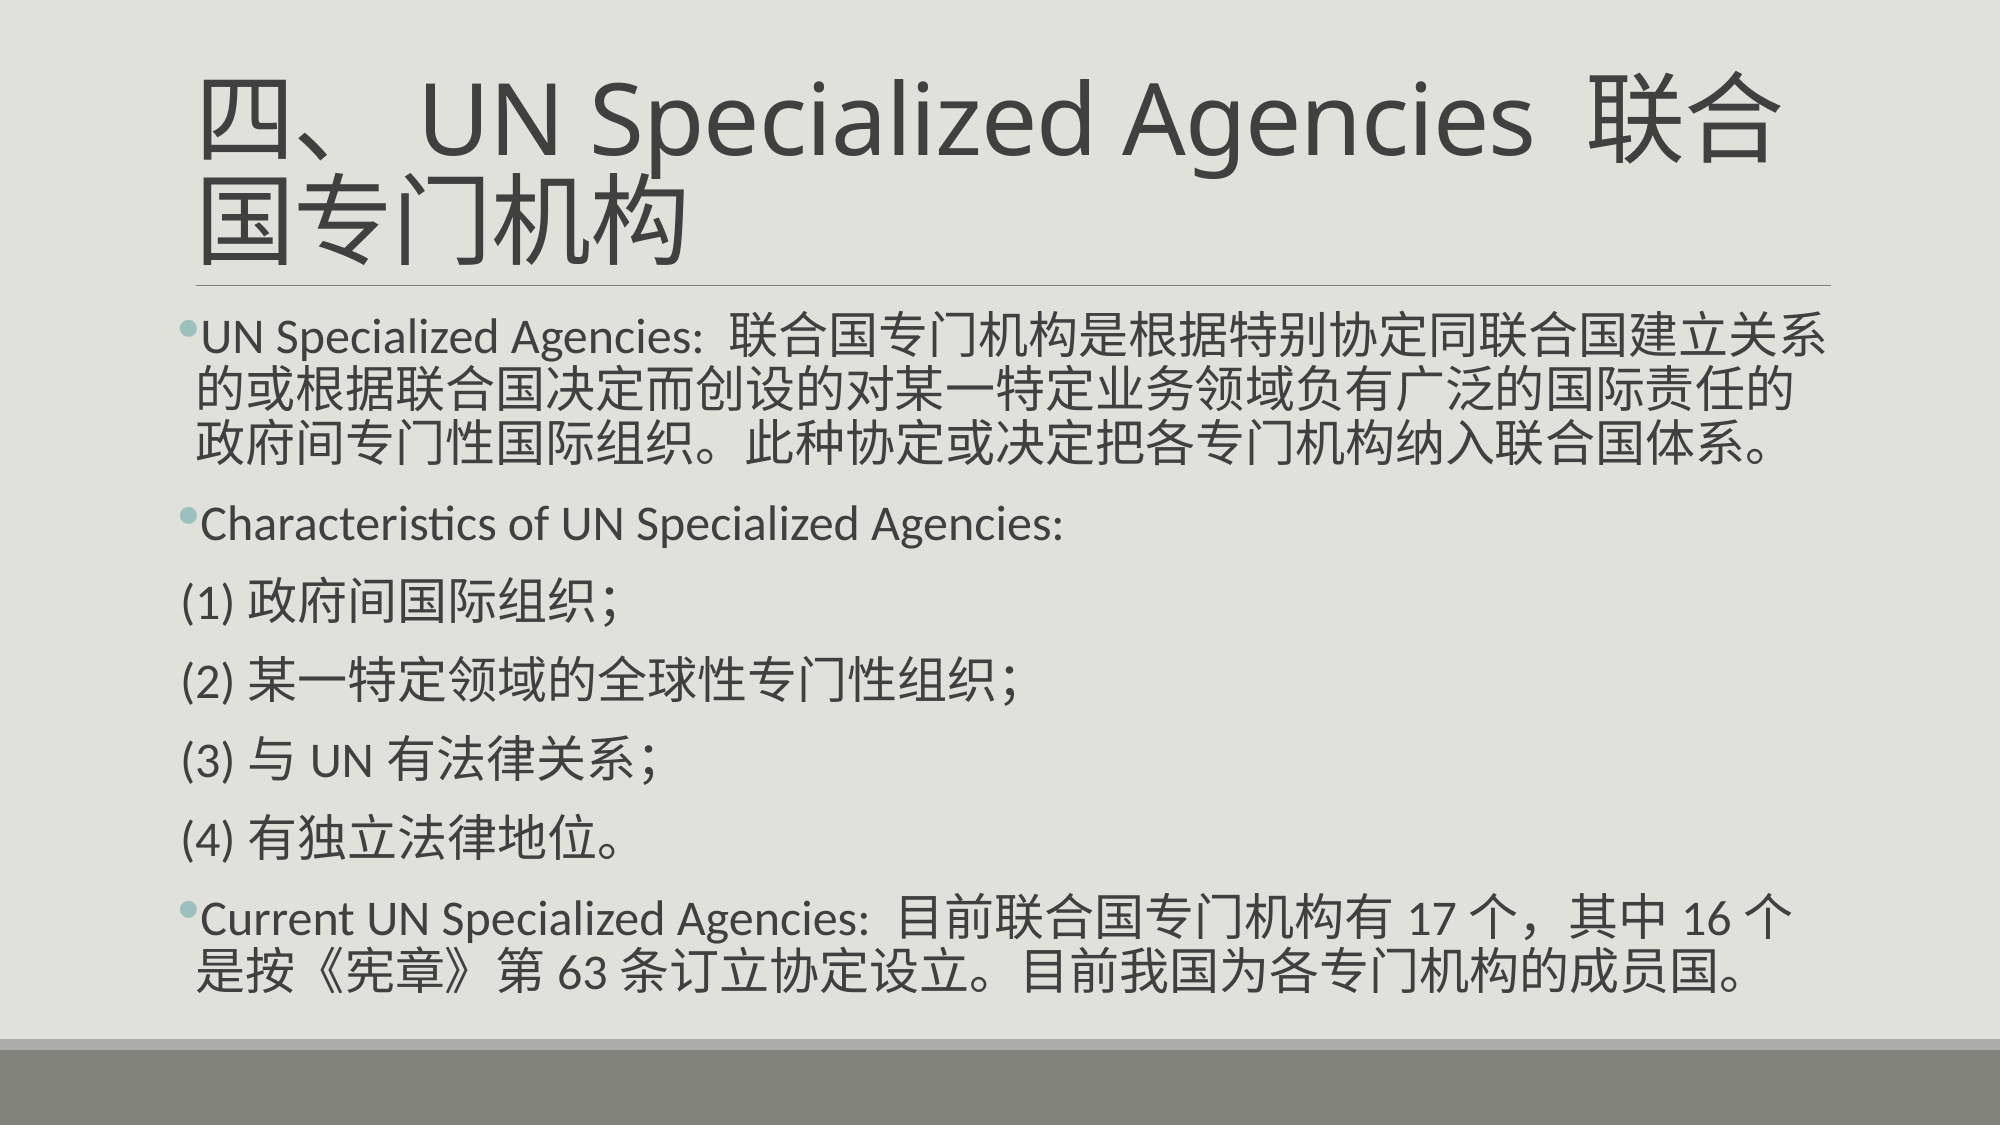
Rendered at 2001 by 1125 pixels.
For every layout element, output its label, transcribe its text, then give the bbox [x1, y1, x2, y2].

title 四、UN Specialized Agencies 联合国专门机构 [180, 47, 1830, 285]
list UN Specialized Agencies: 联合国专门机构是根据特别协定同联合国建立关系的或根据联合国决定而创设的对某一特定业务领域负有广泛的国际责任的政府间专门性国际组织。此种协定或决定把各专门机构纳入联合国体系。 Characteristics of UN Specialized Agencies: (1)政府间国际组织； (2)某一特定领域的全球性专门性组织； (3)与UN有法律关系； (4)有独立法律地位。 Current UN Specialized Agencies: 目前联合国专门机构有17个，其中16个是按《宪章》第63条订立协定设立。目前我国为各专门机构的成员国。 [180, 302, 1830, 1038]
